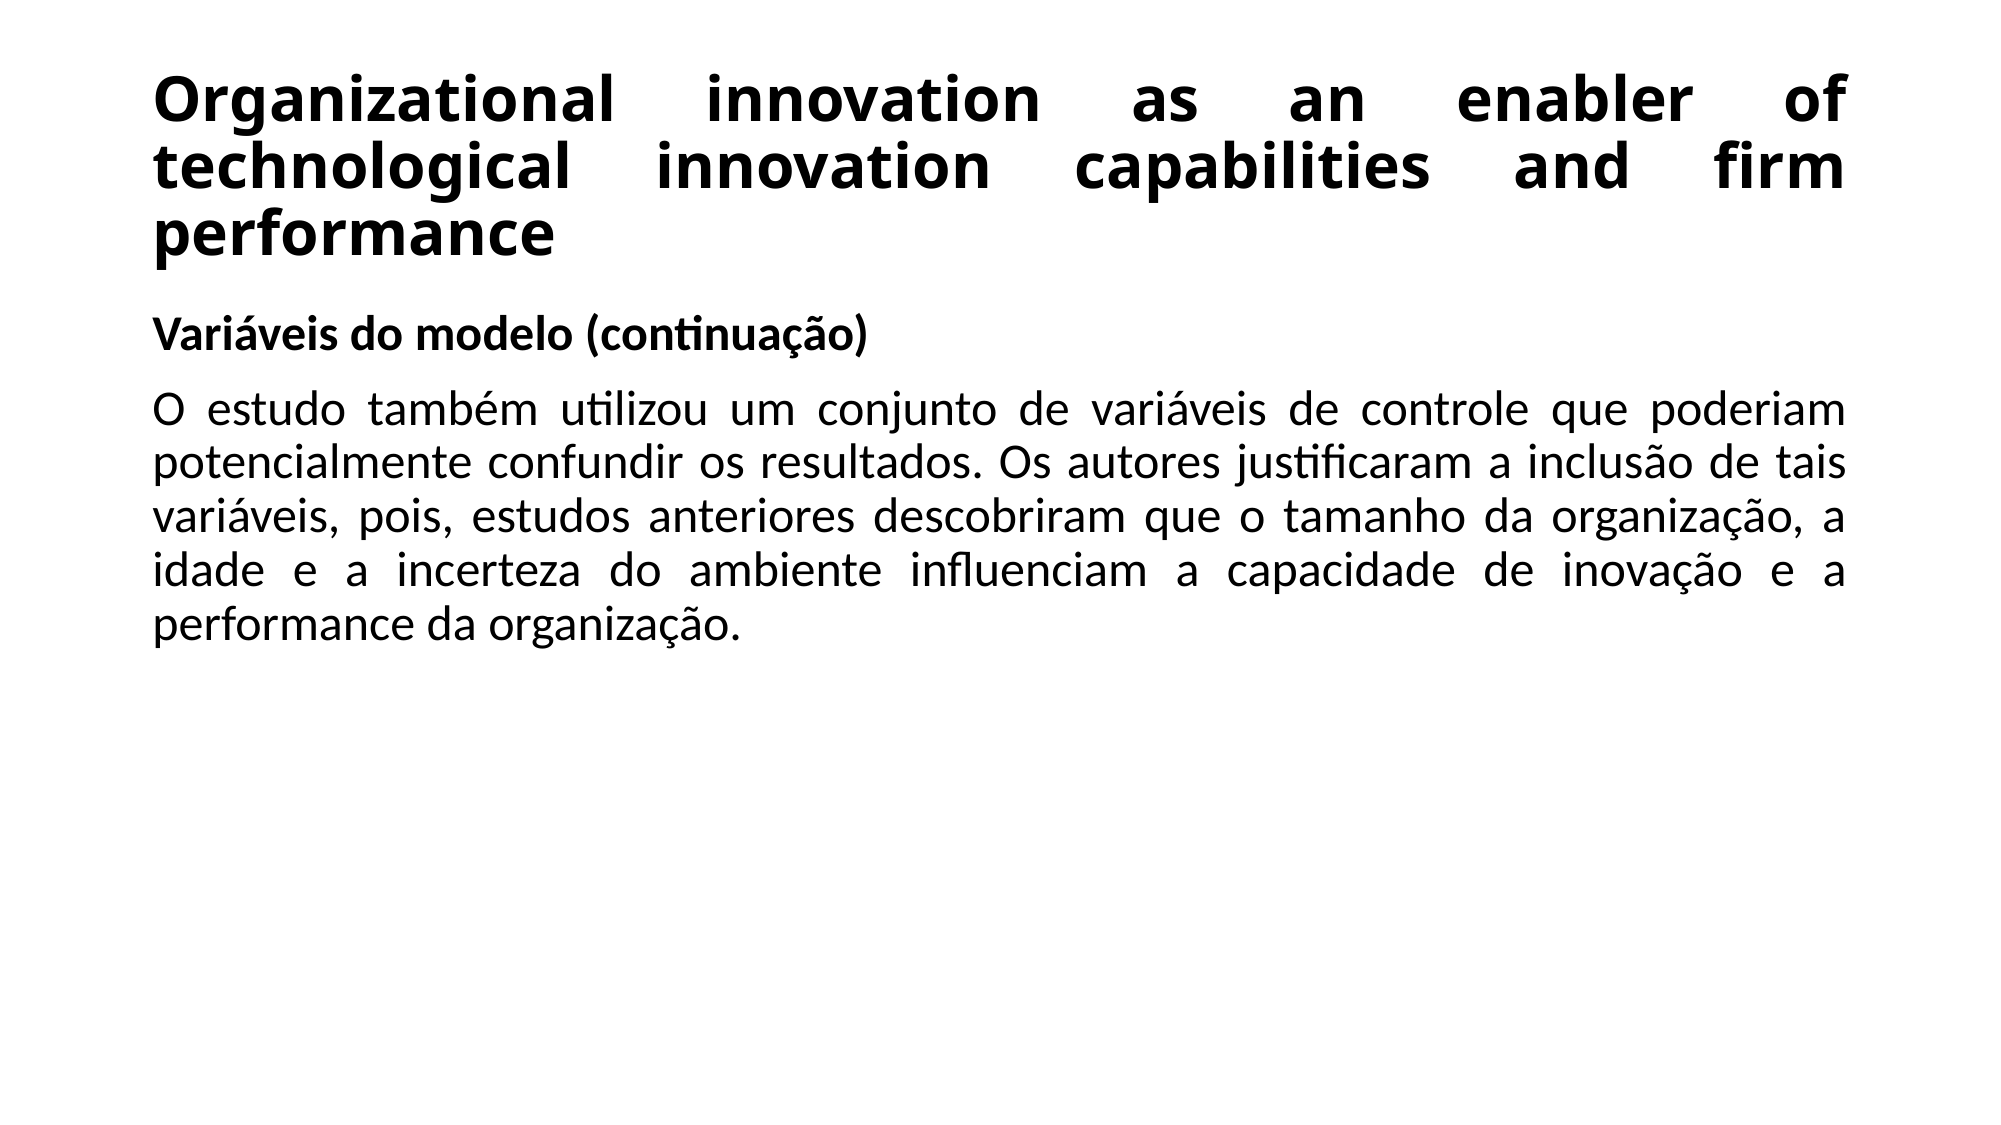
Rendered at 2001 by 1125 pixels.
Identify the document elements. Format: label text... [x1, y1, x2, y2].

title Organizational innovation as an enabler of technological innovation capabilities and firm performance [137, 59, 1863, 278]
list Variáveis do modelo (continuação) O estudo também utilizou um conjunto de variáveis de controle que poderiam potencialmente confundir os resultados. Os autores justificaram a inclusão de tais variáveis, pois, estudos anteriores descobriram que o tamanho da organização, a idade e a incerteza do ambiente influenciam a capacidade de inovação e a performance da organização. [137, 299, 1863, 1014]
